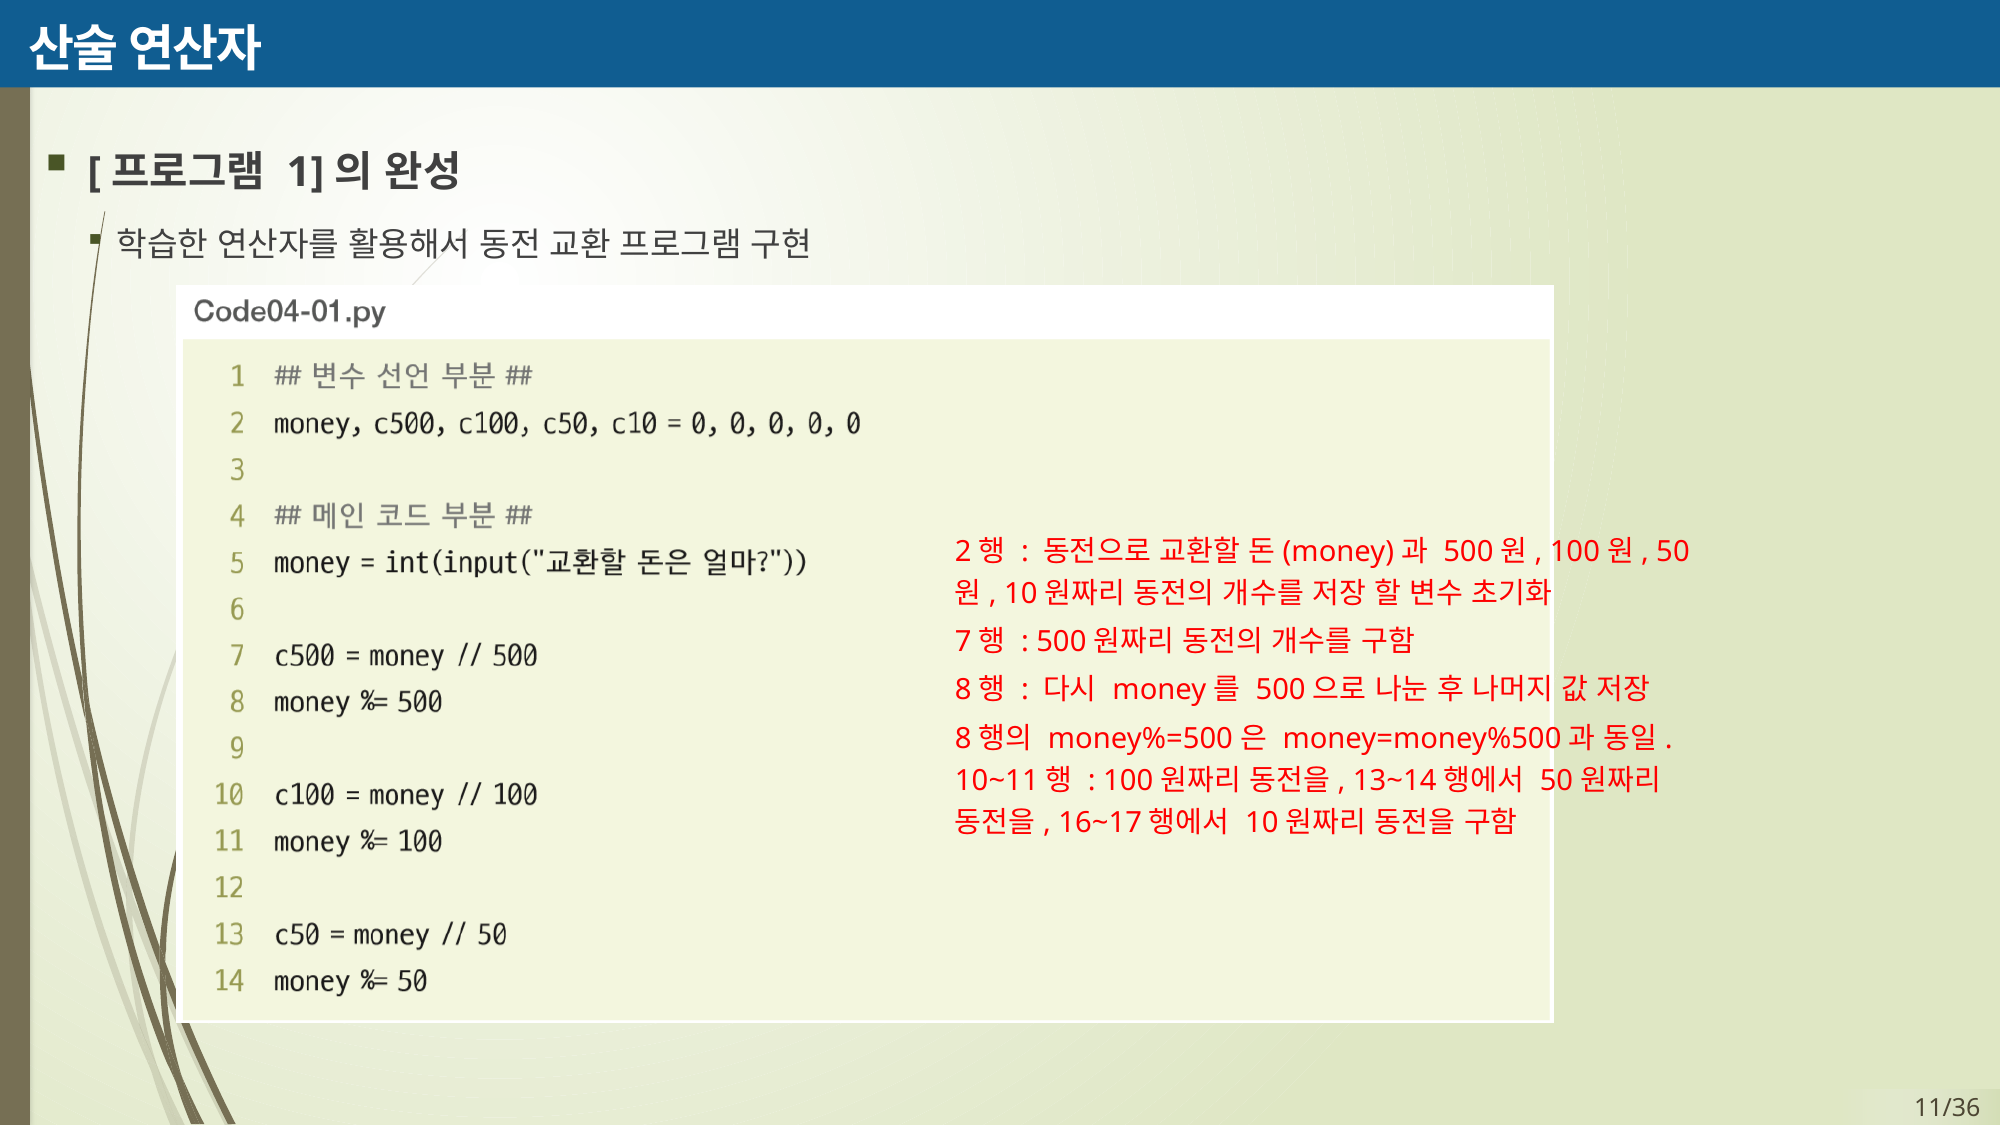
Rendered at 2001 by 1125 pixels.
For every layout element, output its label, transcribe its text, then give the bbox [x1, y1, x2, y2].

picture [176, 285, 1554, 1023]
title 산술 연산자 [13, 8, 1717, 87]
list [프로그램 1]의 완성 학습한 연산자를 활용해서 동전 교환 프로그램 구현 [13, 126, 1975, 1057]
text_box 2행 : 동전으로 교환할 돈(money)과 500원, 100원, 50원, 10원짜리 동전의 개수를 저장 할 변수 초기화 7행 : 500원짜리 동전의 개수를 구함 8행 : 다시 money를 500으로 나눈 후 나머지 값 저장 8행의 money%=500은 money=money%500과 동일. 10~11행 : 100원짜리 동전을, 13~14행에서 50원짜리 동전을, 16~17행에서 10원짜리 동전을 구함 [1558, 518, 1710, 846]
